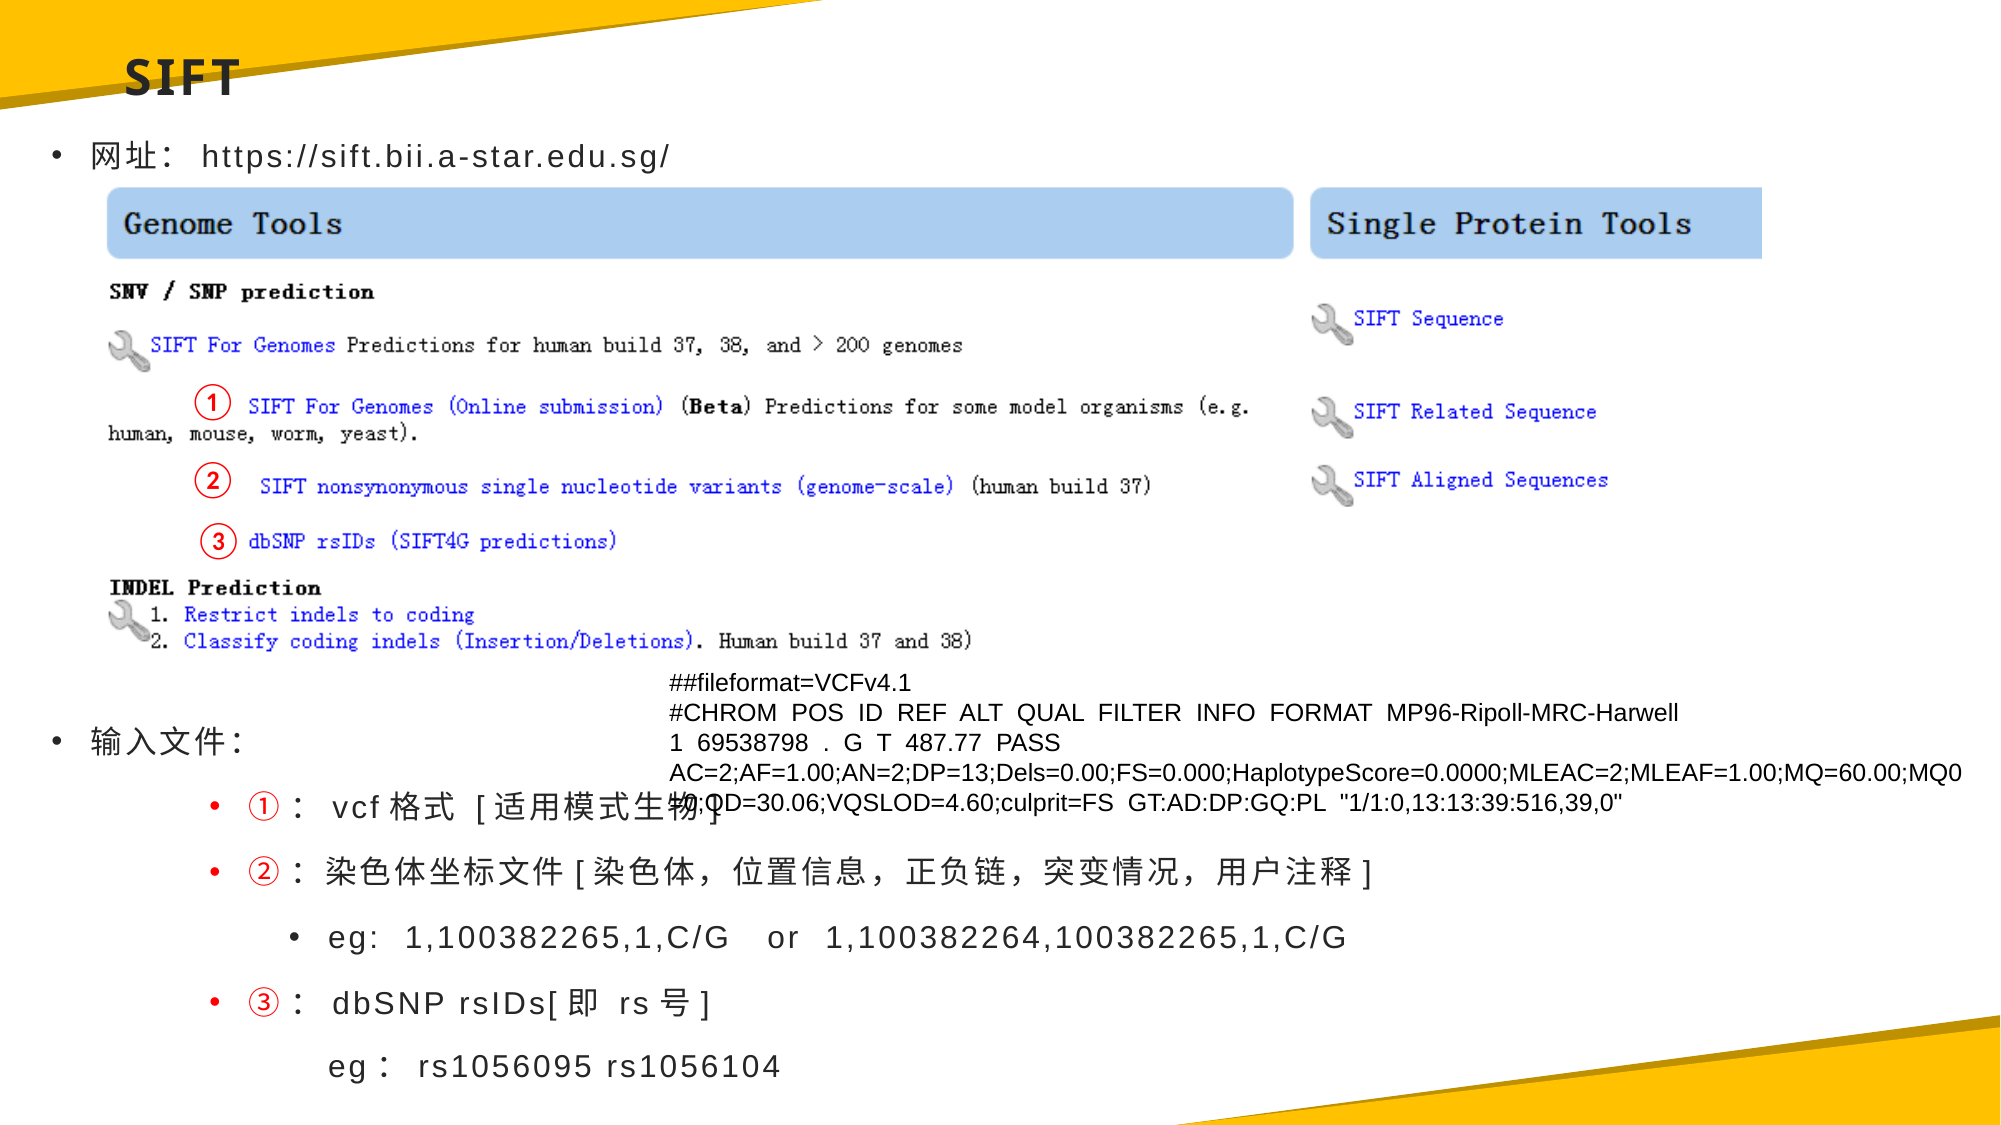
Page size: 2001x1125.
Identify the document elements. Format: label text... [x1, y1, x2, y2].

list 网址：https://sift.bii.a-star.edu.sg/ 输入文件： ①：vcf格式 [适用模式生物] ②：染色体坐标文件[染色体，位置信息，正负链，突变情况，用户注释] eg: 1,100382265,1,C/G or 1,100382264,100382265,1,C/G ③：dbSNP rsIDs[即 rs号] eg：rs1056095 rs1056104 [36, 675, 1939, 1099]
text_box ##fileformat=VCFv4.1 #CHROM POS ID REF ALT QUAL FILTER INFO FORMAT MP96-Ripoll-MRC-Harwell 1 69538798 . G T 487.77 PASS AC=2;AF=1.00;AN=2;DP=13;Dels=0.00;FS=0.000;HaplotypeScore=0.0000;MLEAC=2;MLEAF=1.00;MQ=60.00;MQ0=0;QD=30.06;VQSLOD=4.60;culprit=FS GT:AD:DP:GQ:PL "1/1:0,13:13:39:516,39,0" [654, 659, 1982, 824]
title SIFT [109, 25, 1891, 99]
list 网址：https://sift.bii.a-star.edu.sg/ 输入文件： ①：vcf格式 [适用模式生物] ②：染色体坐标文件[染色体，位置信息，正负链，突变情况，用户注释] eg: 1,100382265,1,C/G or 1,100382264,100382265,1,C/G ③：dbSNP rsIDs[即 rs号] eg：rs1056095 rs1056104 [36, 120, 1939, 659]
picture [36, 176, 1762, 675]
